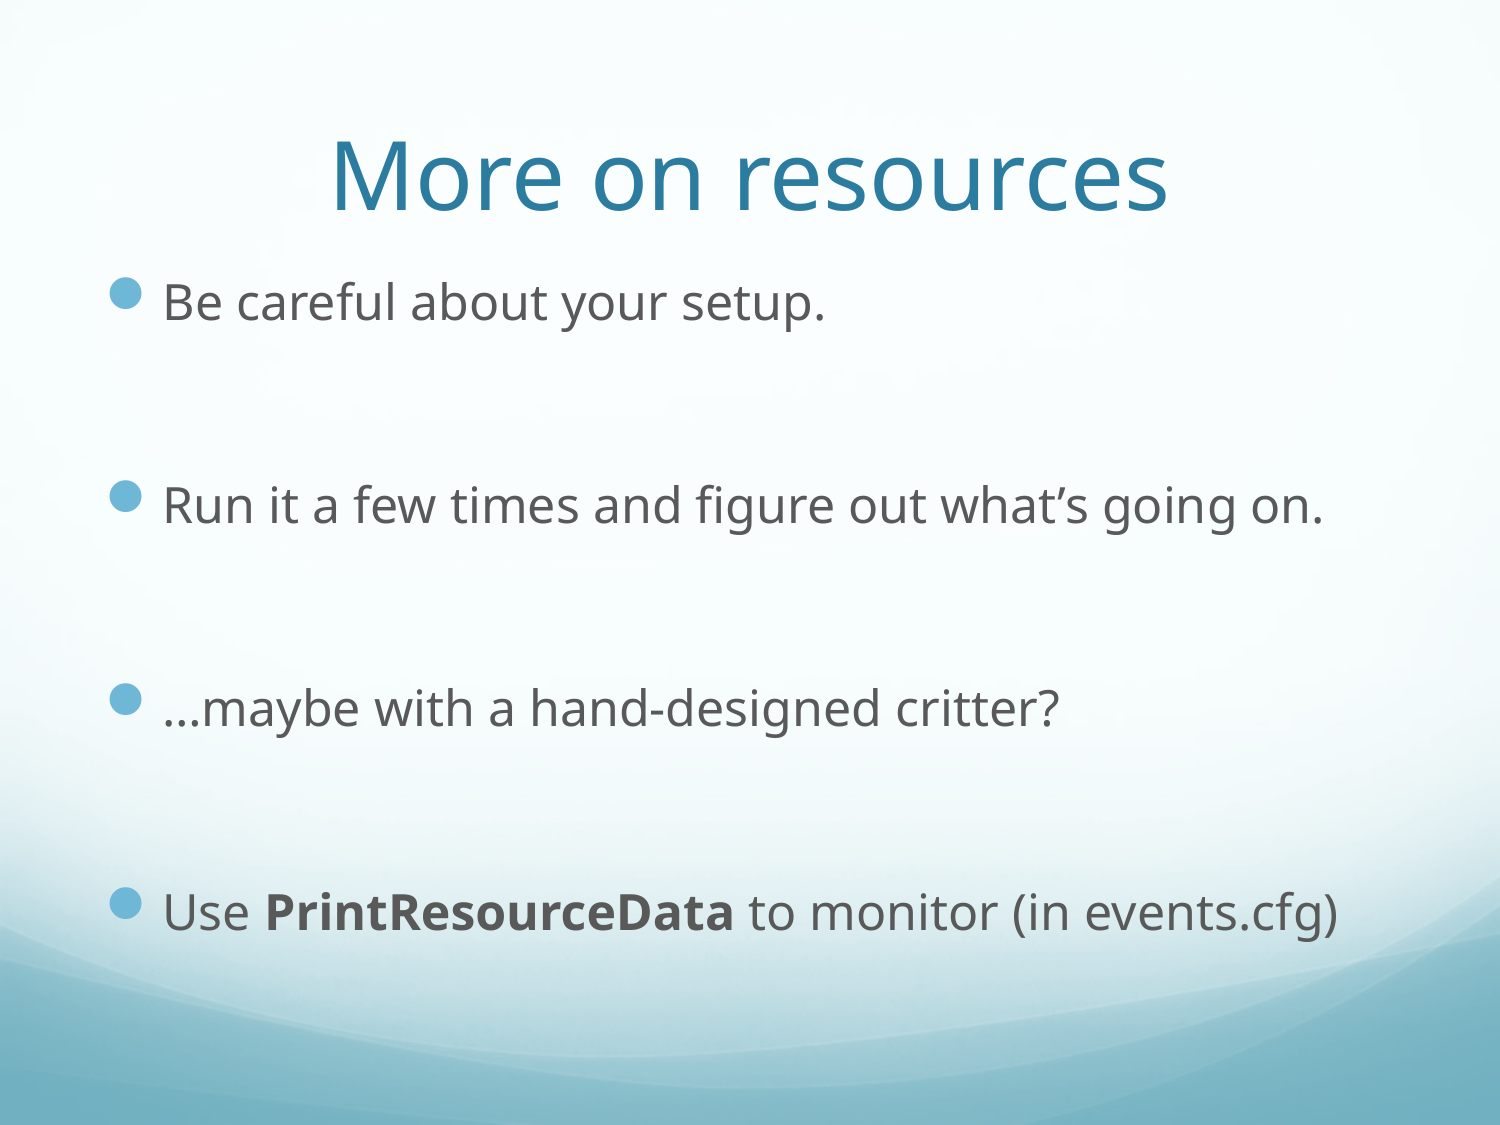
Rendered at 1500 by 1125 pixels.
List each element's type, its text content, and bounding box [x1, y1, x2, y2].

title More on resources [90, 17, 1410, 237]
list Be careful about your setup. Run it a few times and figure out what’s going on. …maybe with a hand-designed critter? Use PrintResourceData to monitor (in events.cfg) [90, 262, 1410, 975]
